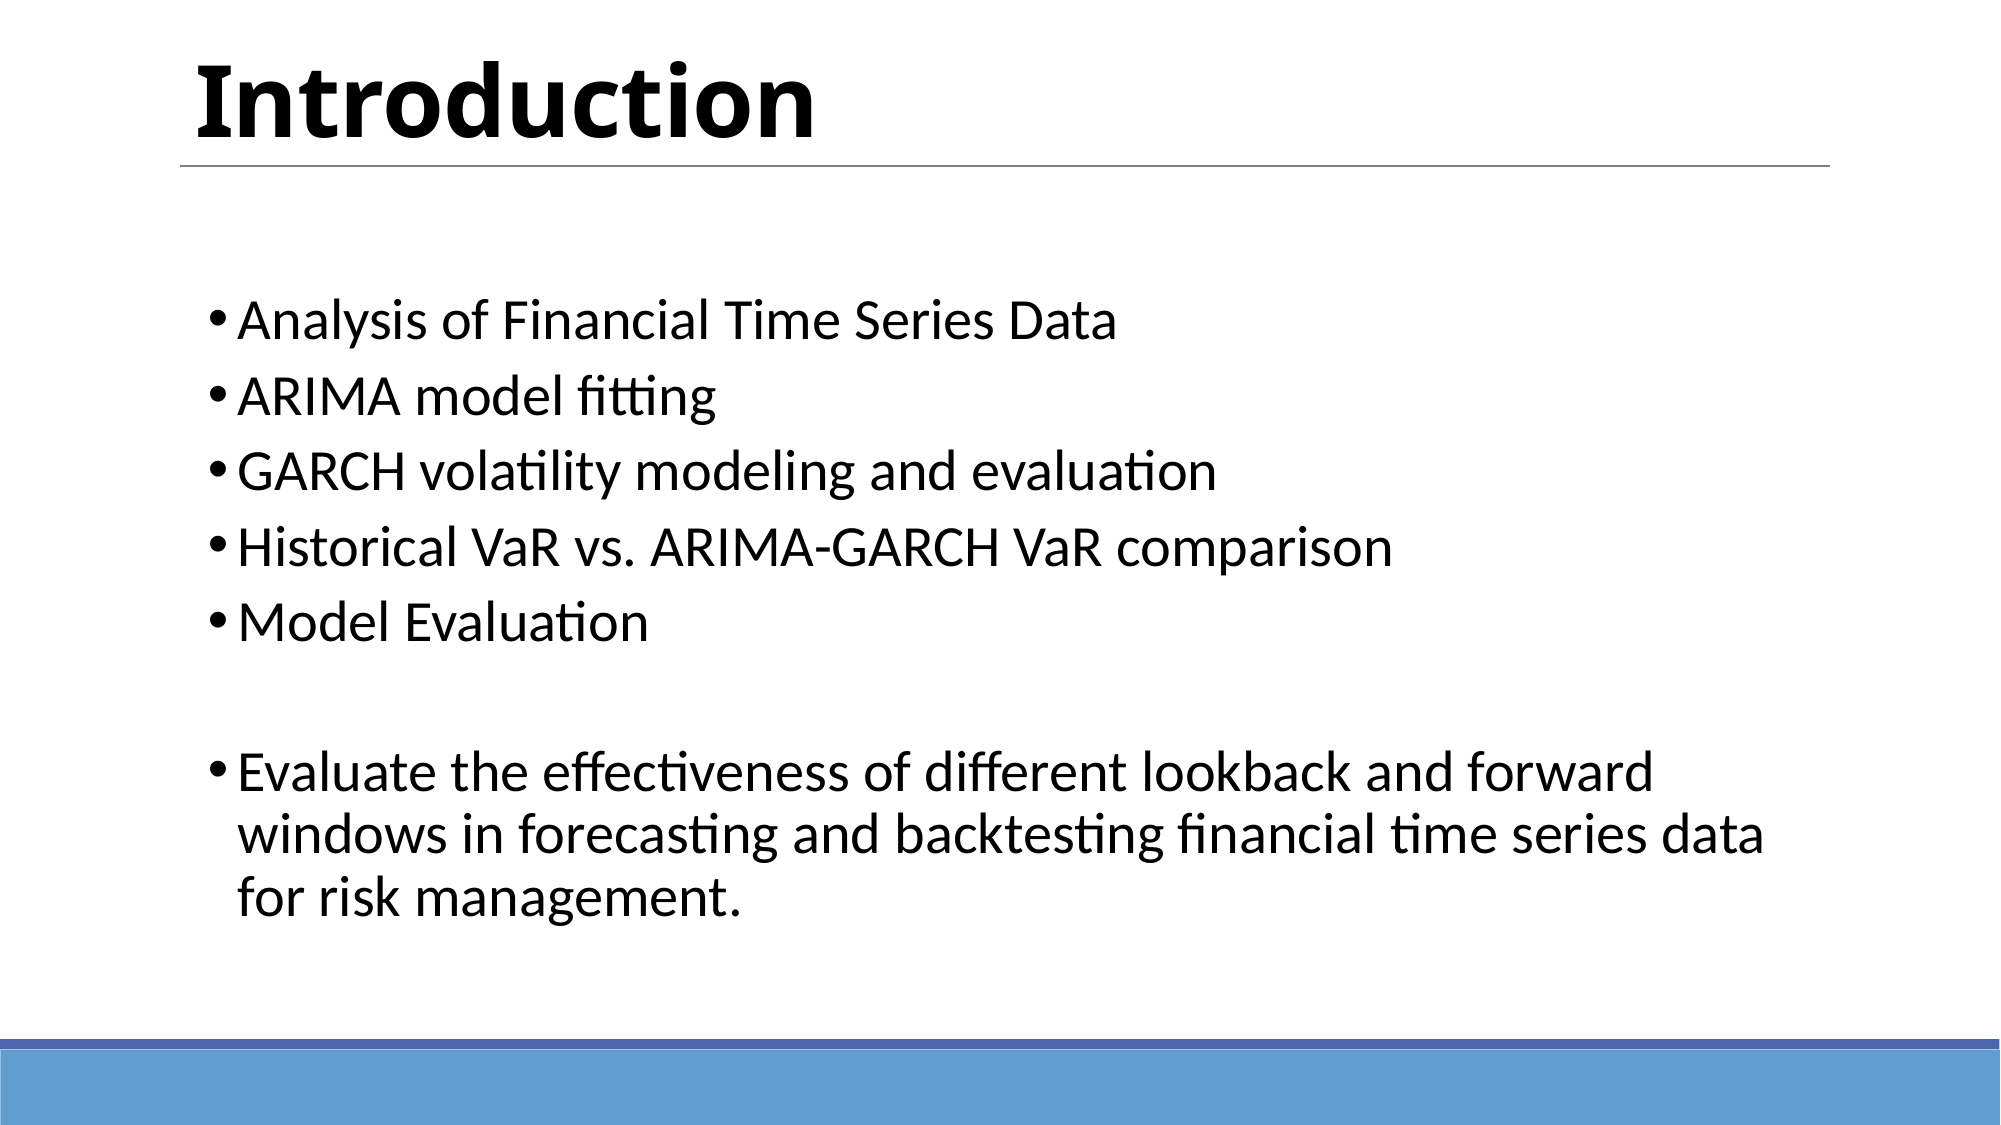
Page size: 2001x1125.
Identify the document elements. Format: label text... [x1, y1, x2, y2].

title Introduction [180, 47, 1830, 166]
list Analysis of Financial Time Series Data ARIMA model fitting GARCH volatility modeling and evaluation Historical VaR vs. ARIMA-GARCH VaR comparison Model Evaluation Evaluate the effectiveness of different lookback and forward windows in forecasting and backtesting financial time series data for risk management. [174, 282, 1825, 967]
